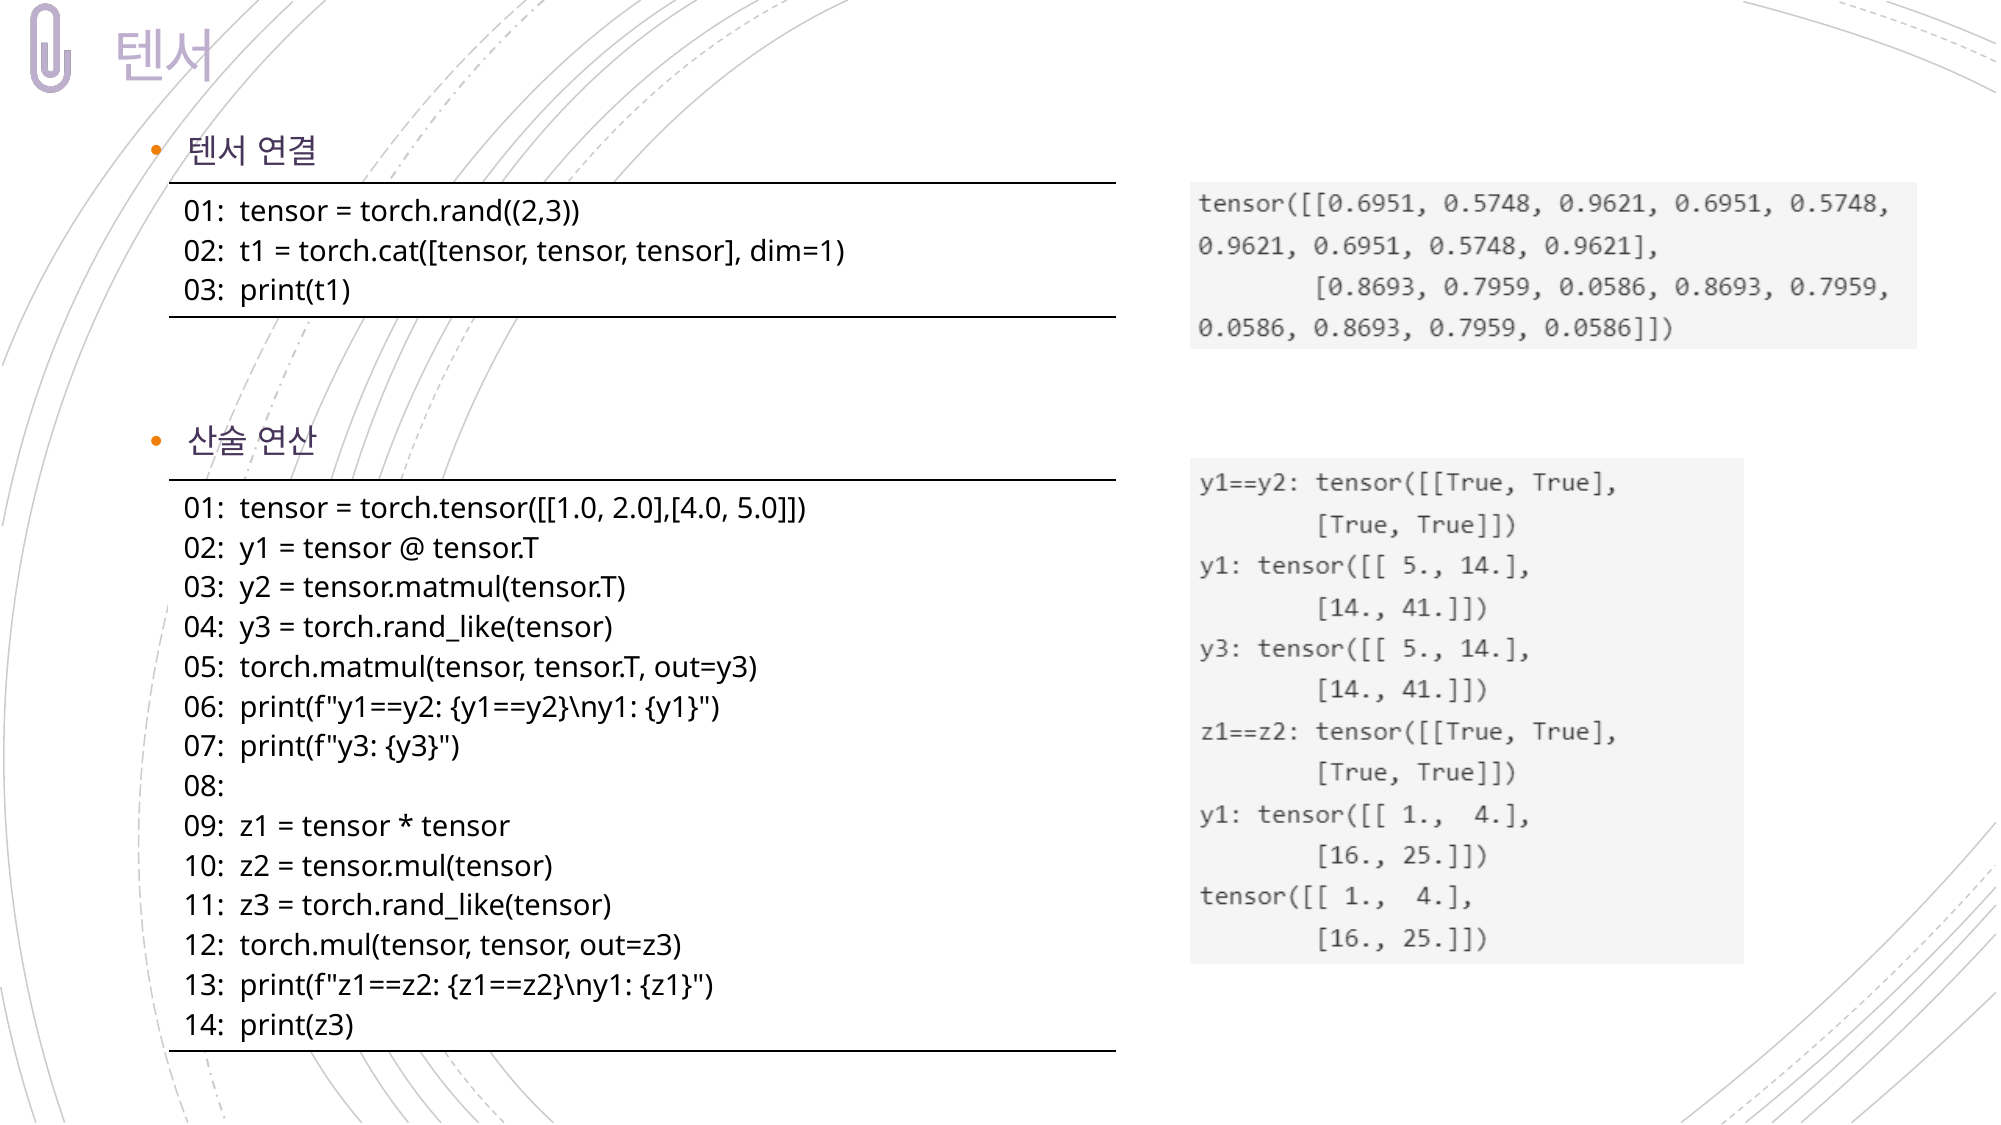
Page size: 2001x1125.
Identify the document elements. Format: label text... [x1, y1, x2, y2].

picture [1189, 182, 1918, 349]
picture [0, 0, 101, 99]
list 텐서 연결 산술 연산 행렬 곱셈 및 요소간 곱셈 [95, 114, 1902, 1075]
table_header 01: tensor = torch.tensor([[1.0, 2.0],[4.0, 5.0]]) 02: y1 = tensor @ tensor.T 03: y2 = tensor.matmul(tensor.T) 04: y3 = torch.rand_like(tensor) 05: torch.matmul(tensor, tensor.T, out=y3) 06: print(f"y1==y2: {y1==y2}\ny1: {y1}") 07: print(f"y3: {y3}") 08: 09: z1 = tensor * tensor 10: z2 = tensor.mul(tensor) 11: z3 = torch.rand_like(tensor) 12: torch.mul(tensor, tensor, out=z3) 13: print(f"z1==z2: {z1==z2}\ny1: {z1}") 14: print(z3) [169, 481, 1116, 1050]
title 텐서 [95, 4, 1902, 98]
picture [1189, 458, 1744, 964]
table_header 01: tensor = torch.rand((2,3)) 02: t1 = torch.cat([tensor, tensor, tensor], dim=1) 03: print(t1) [169, 184, 1116, 316]
